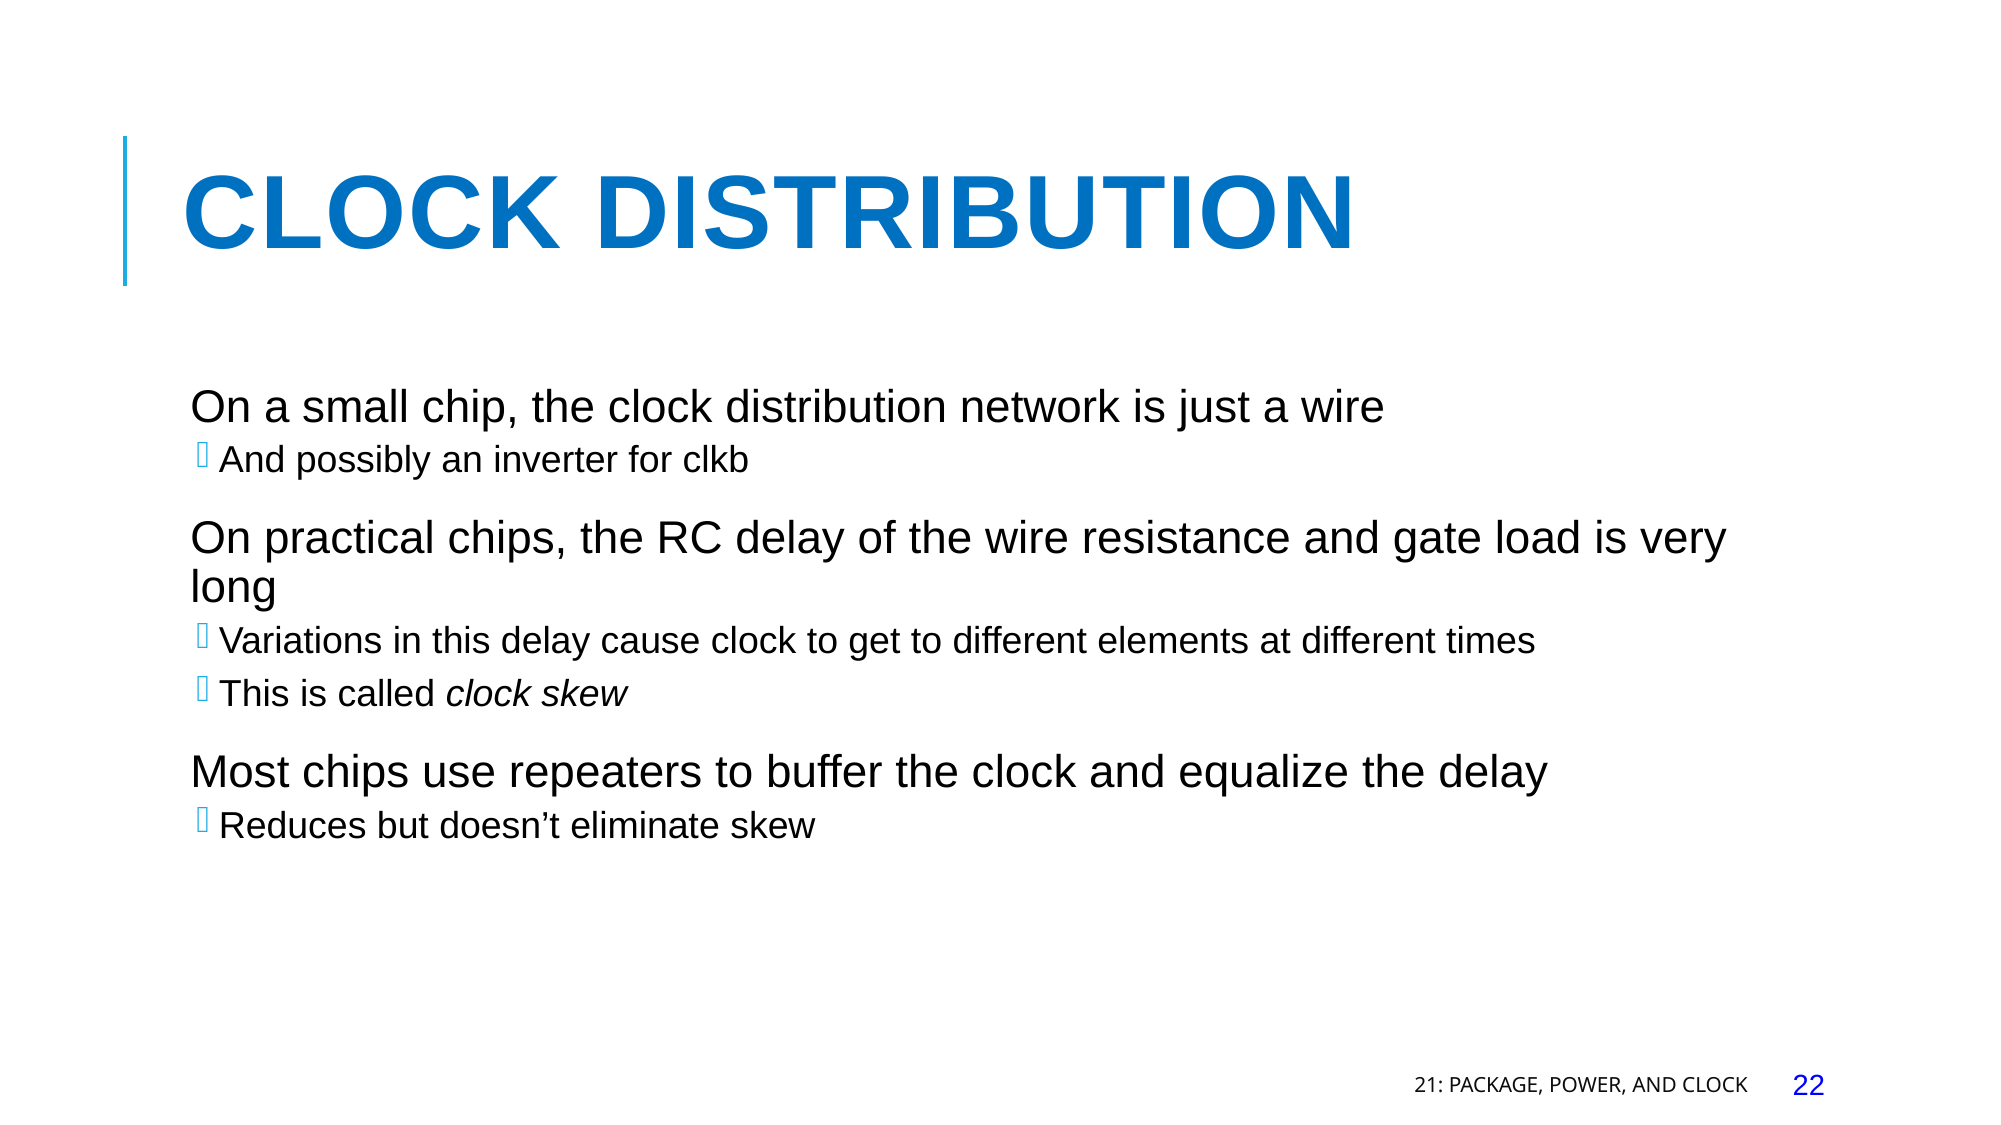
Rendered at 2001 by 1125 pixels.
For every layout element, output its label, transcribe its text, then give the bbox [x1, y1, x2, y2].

slide_number 22 [1777, 1061, 1938, 1107]
list On a small chip, the clock distribution network is just a wire And possibly an inverter for clkb On practical chips, the RC delay of the wire resistance and gate load is very long Variations in this delay cause clock to get to different elements at different times This is called clock skew Most chips use repeaters to buffer the clock and equalize the delay Reduces but doesn’t eliminate skew [168, 375, 1763, 1035]
title Clock Distribution [168, 96, 1763, 342]
footer 21: Package, Power, and Clock [794, 1061, 1763, 1107]
